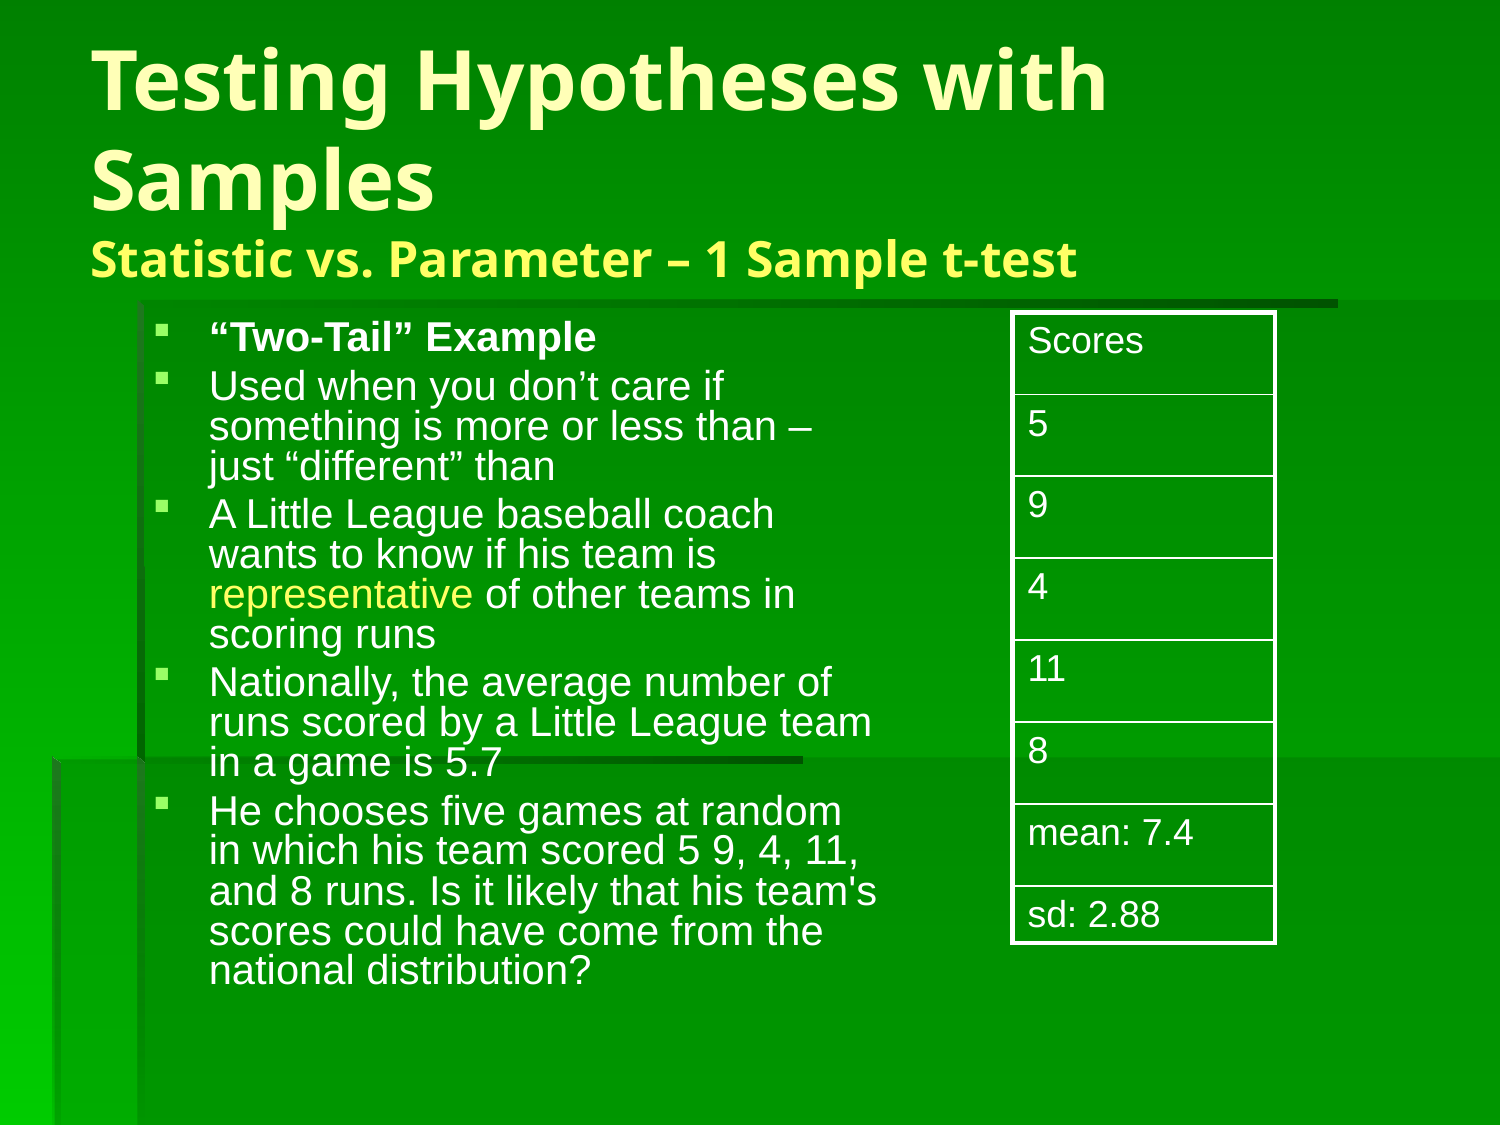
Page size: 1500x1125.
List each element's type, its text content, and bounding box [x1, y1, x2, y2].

title Testing Hypotheses with Samples Statistic vs. Parameter – 1 Sample t-test [74, 39, 1451, 276]
table_cell 5 [1015, 395, 1273, 475]
list “Two-Tail” Example Used when you don’t care if something is more or less than – just “different” than A Little League baseball coach wants to know if his team is representative of other teams in scoring runs Nationally, the average number of runs scored by a Little League team in a game is 5.7 He chooses five games at random in which his team scored 5 9, 4, 11, and 8 runs. Is it likely that his team's scores could have come from the national distribution? [137, 312, 901, 1051]
table_cell sd: 2.88 [1015, 887, 1273, 941]
table_cell mean: 7.4 [1015, 805, 1273, 885]
table_header Scores [1015, 315, 1273, 394]
table_cell 8 [1015, 723, 1273, 803]
table_cell 4 [1015, 559, 1273, 639]
table_cell 9 [1015, 477, 1273, 557]
table_cell 11 [1015, 641, 1273, 721]
